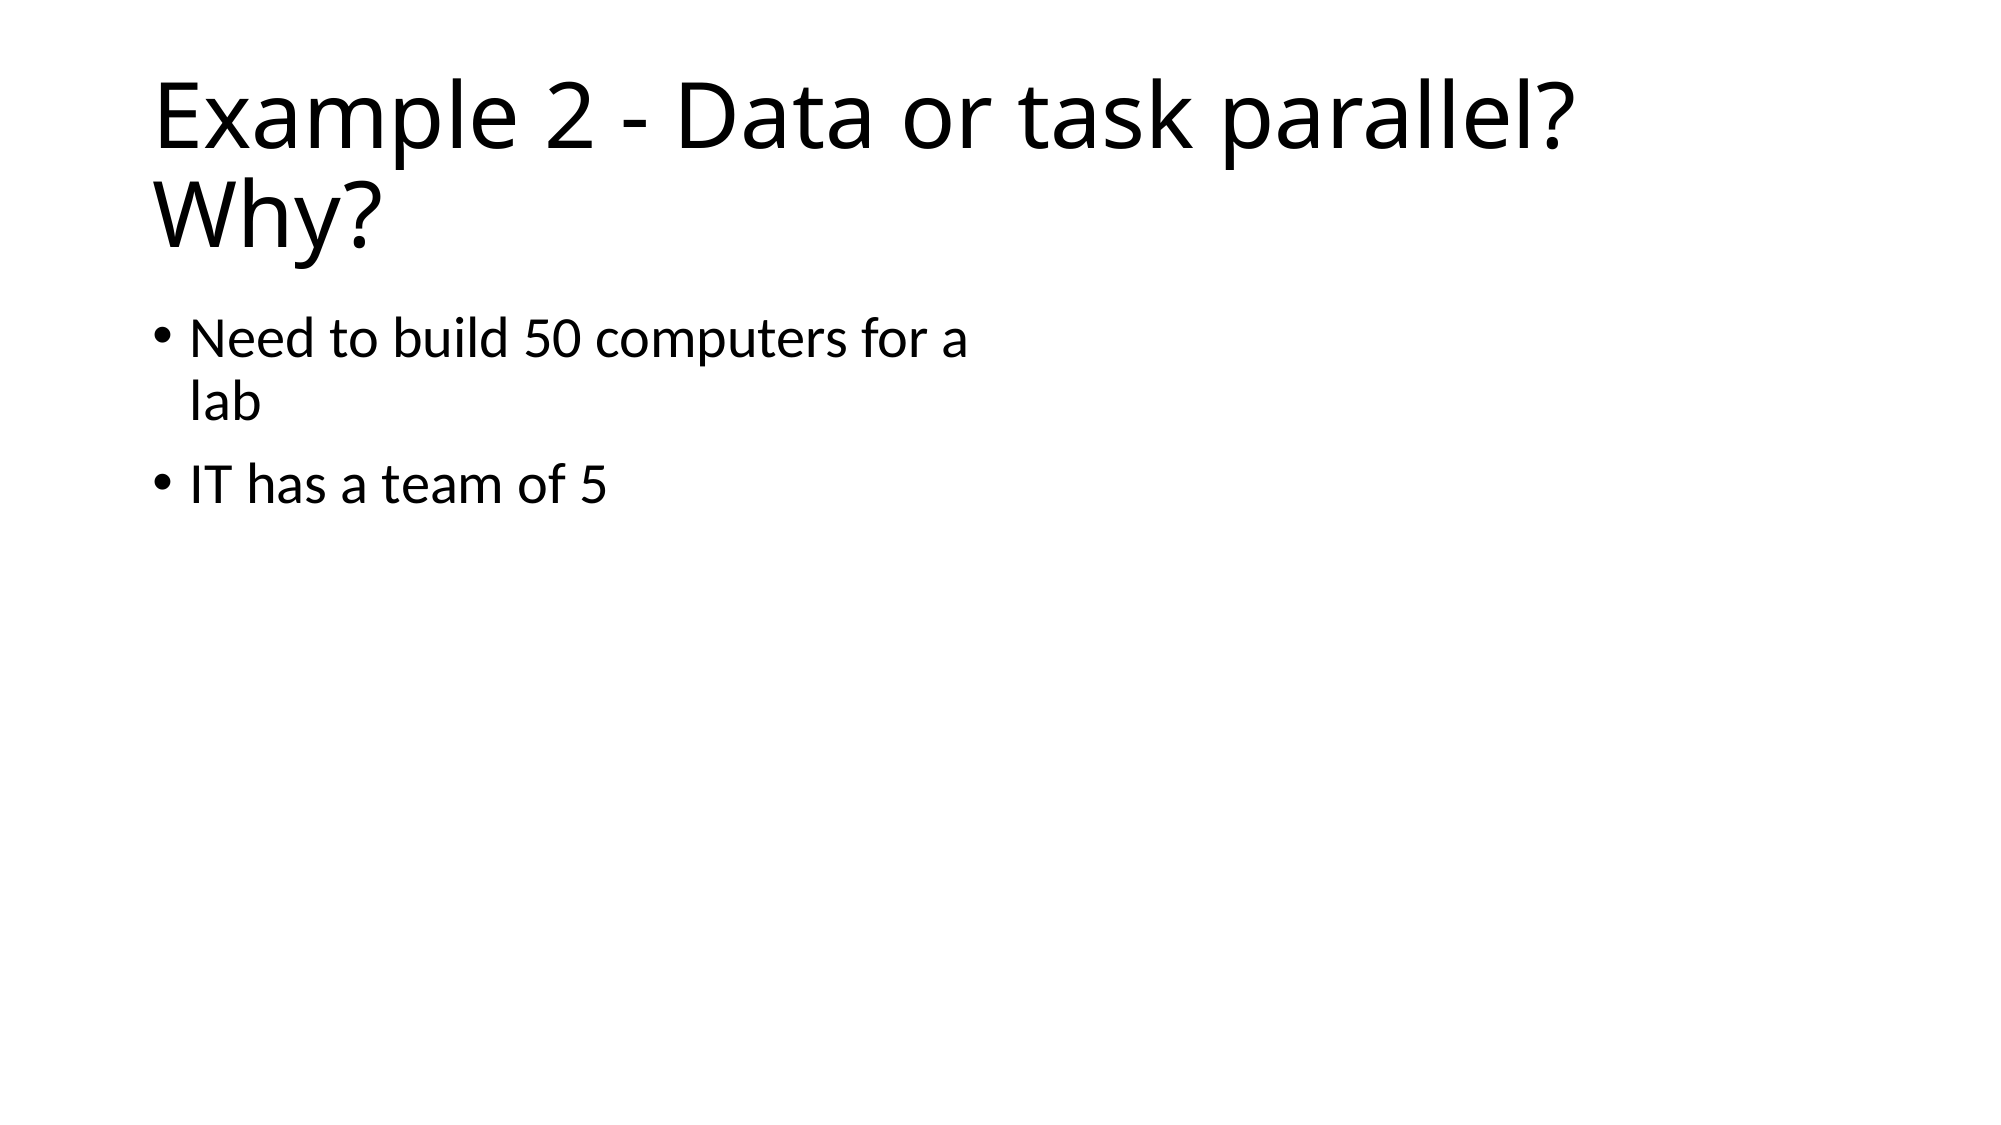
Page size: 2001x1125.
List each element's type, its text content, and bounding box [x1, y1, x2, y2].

list Need to build 50 computers for a lab IT has a team of 5 [137, 299, 988, 1014]
title Example 2 - Data or task parallel? Why? [137, 59, 1863, 278]
